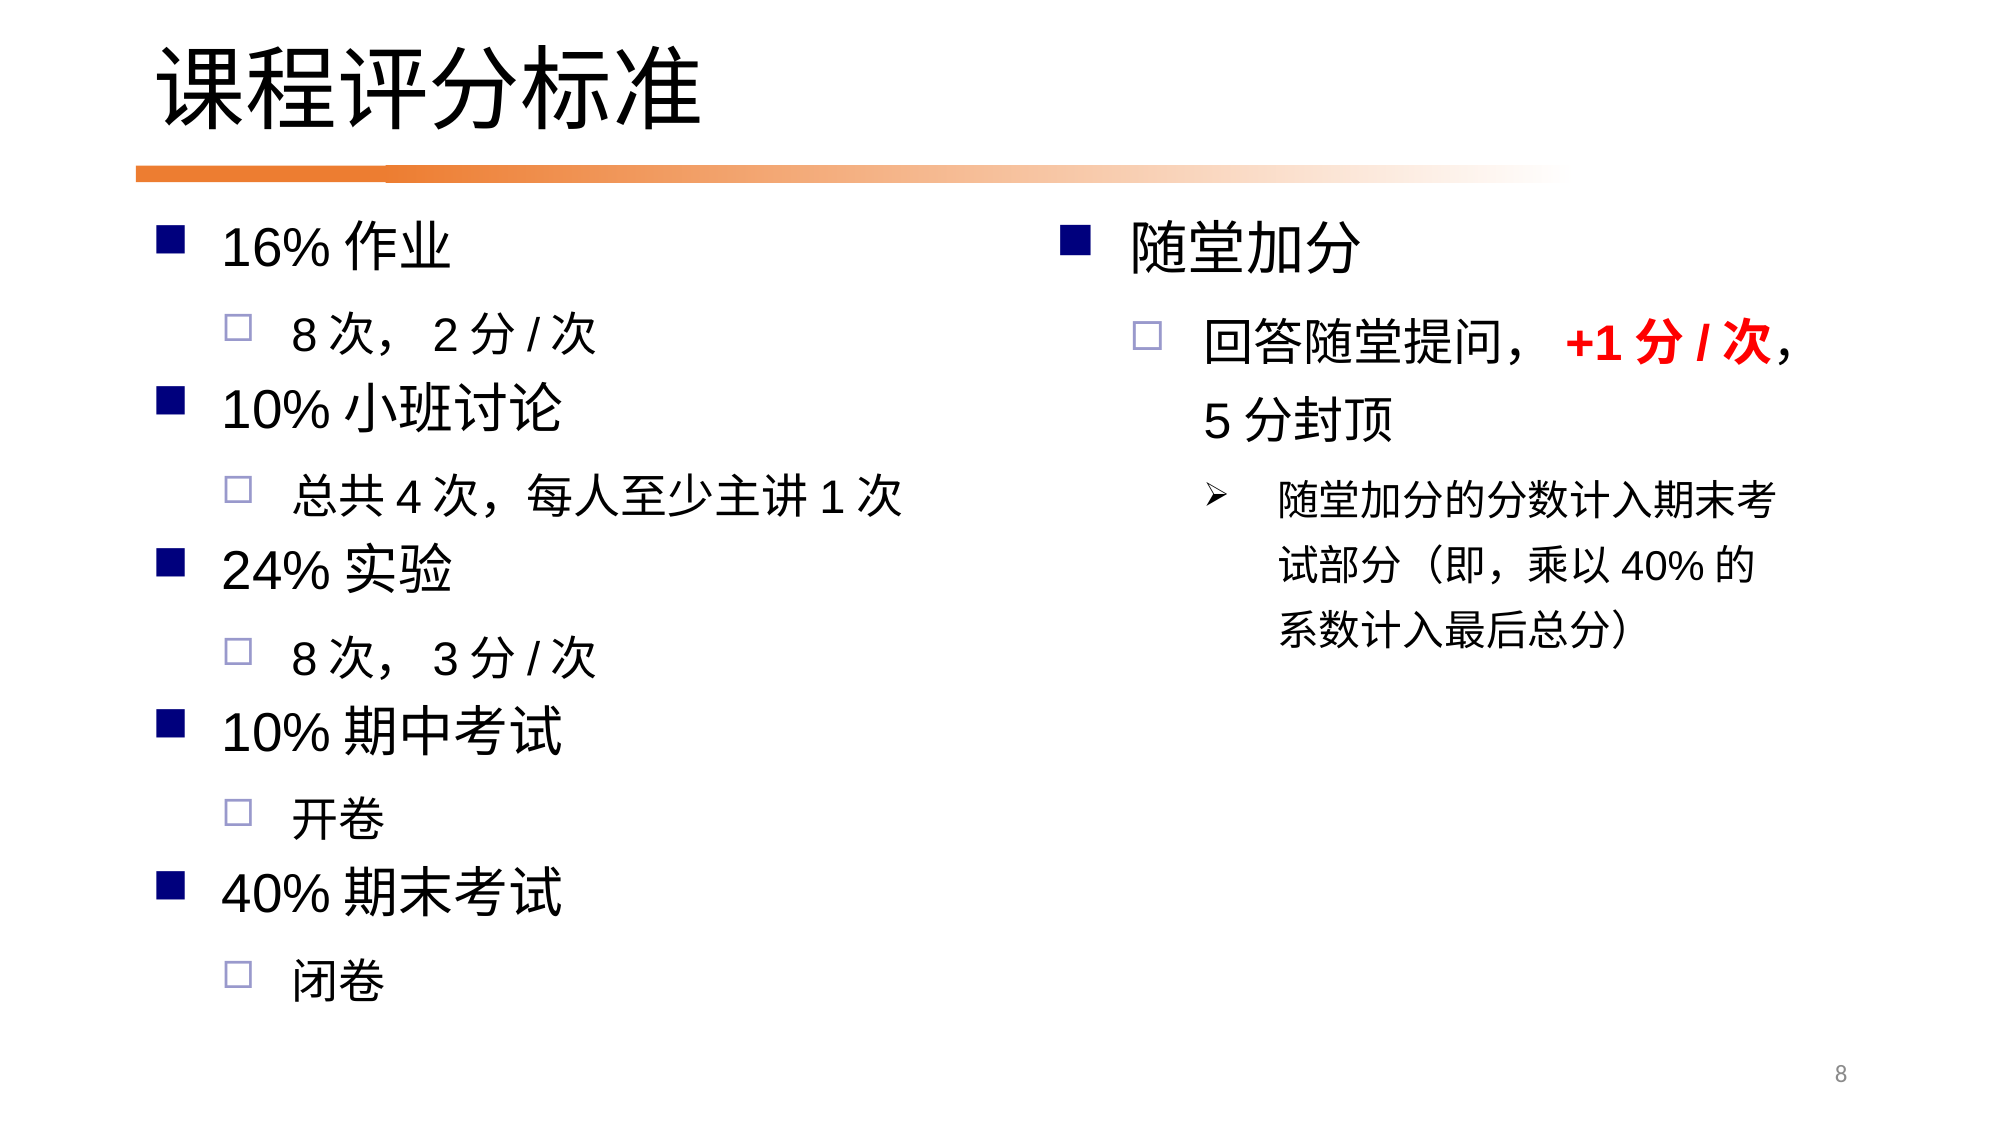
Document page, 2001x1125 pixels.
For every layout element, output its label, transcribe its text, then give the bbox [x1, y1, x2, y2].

list 16%作业 8次，2分/次 10%小班讨论 总共4次，每人至少主讲1次 24%实验 8次，3分/次 10%期中考试 开卷 40%期末考试 闭卷 [137, 211, 1000, 1018]
text_box 随堂加分 回答随堂提问，+1分/次，5分封顶 随堂加分的分数计入期末考试部分（即，乘以40%的系数计入最后总分） [1040, 211, 1810, 1018]
slide_number 8 [1412, 1042, 1863, 1103]
title 课程评分标准 [138, 25, 1810, 160]
